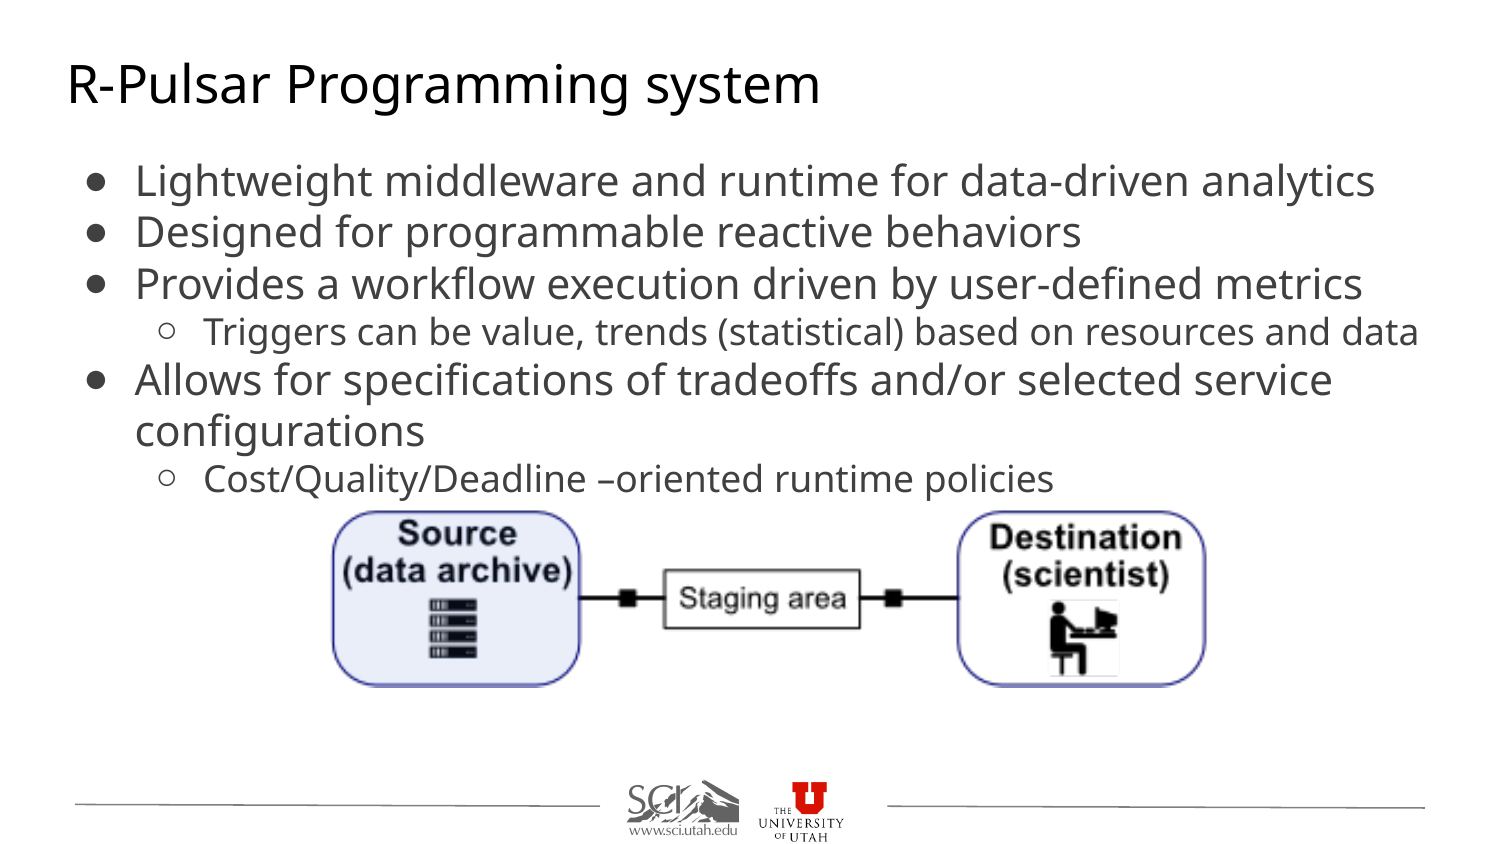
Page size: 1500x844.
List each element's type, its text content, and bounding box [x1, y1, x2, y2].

list Lightweight middleware and runtime for data-driven analytics Designed for programmable reactive behaviors Provides a workflow execution driven by user-defined metrics Triggers can be value, trends (statistical) based on resources and data Allows for specifications of tradeoffs and/or selected service configurations Cost/Quality/Deadline –oriented runtime policies [51, 139, 1449, 560]
picture [758, 782, 844, 842]
picture [324, 509, 1216, 688]
title R-Pulsar Programming system [51, 35, 1449, 130]
